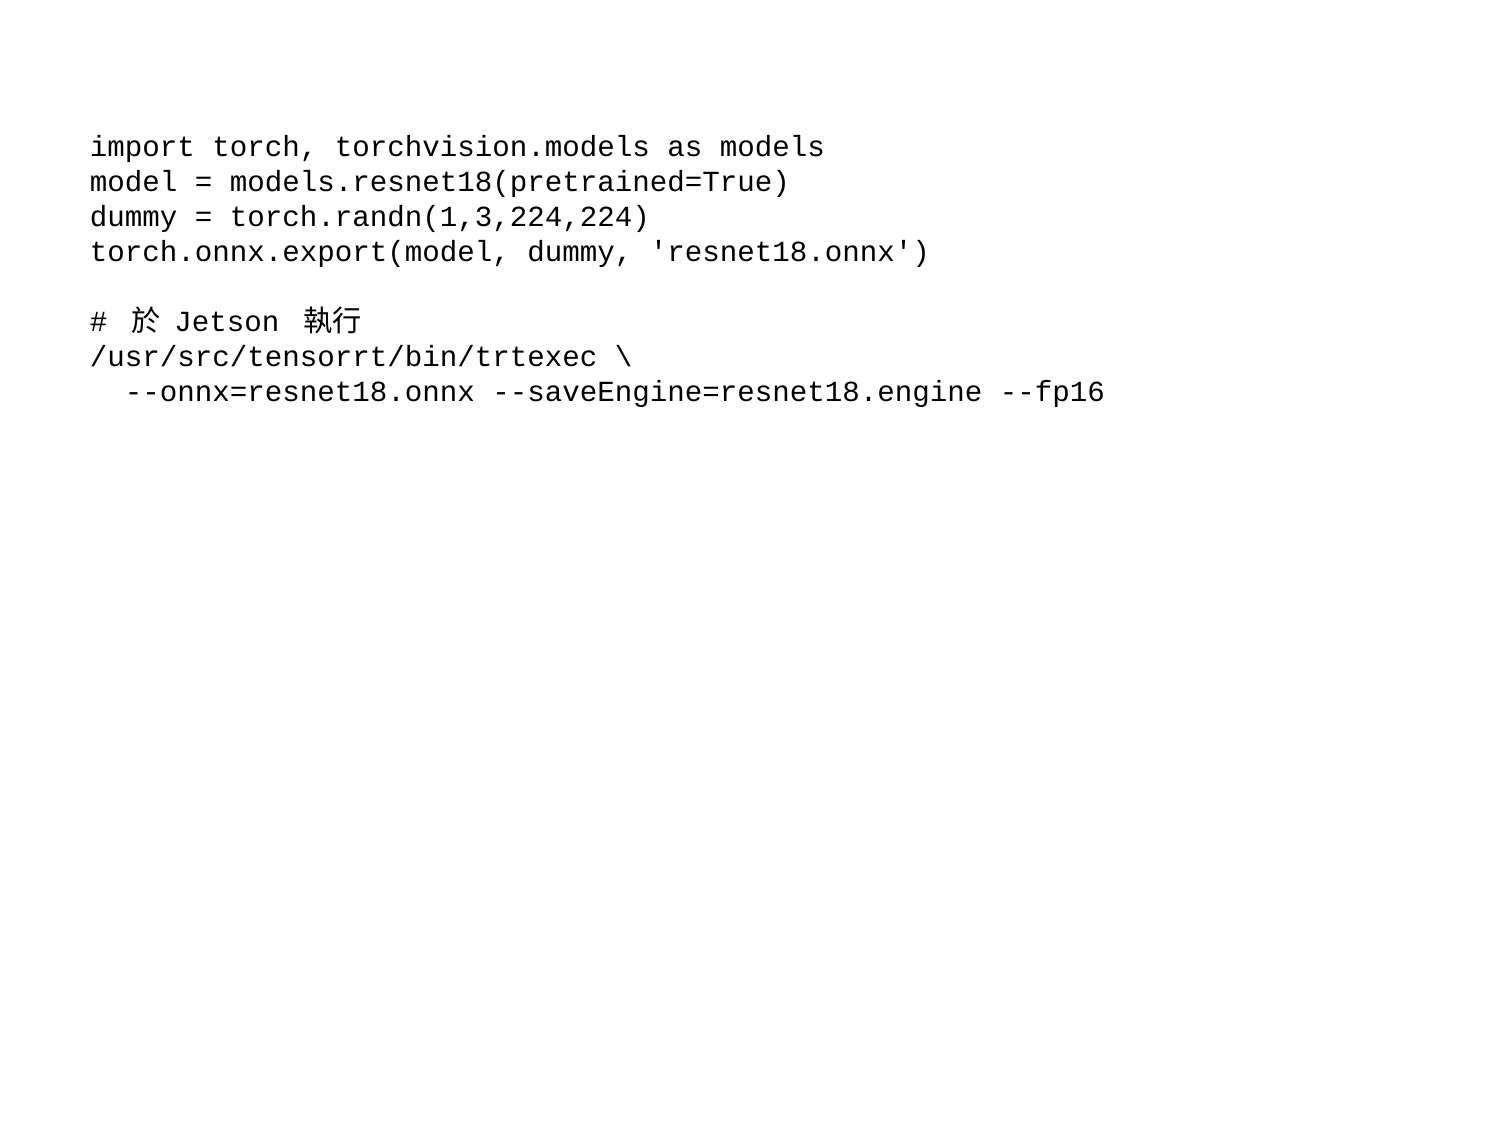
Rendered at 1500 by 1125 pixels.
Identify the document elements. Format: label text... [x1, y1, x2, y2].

text_box import torch, torchvision.models as models model = models.resnet18(pretrained=True) dummy = torch.randn(1,3,224,224) torch.onnx.export(model, dummy, 'resnet18.onnx') # 於 Jetson 執行 /usr/src/tensorrt/bin/trtexec \ --onnx=resnet18.onnx --saveEngine=resnet18.engine --fp16 [74, 74, 1425, 415]
